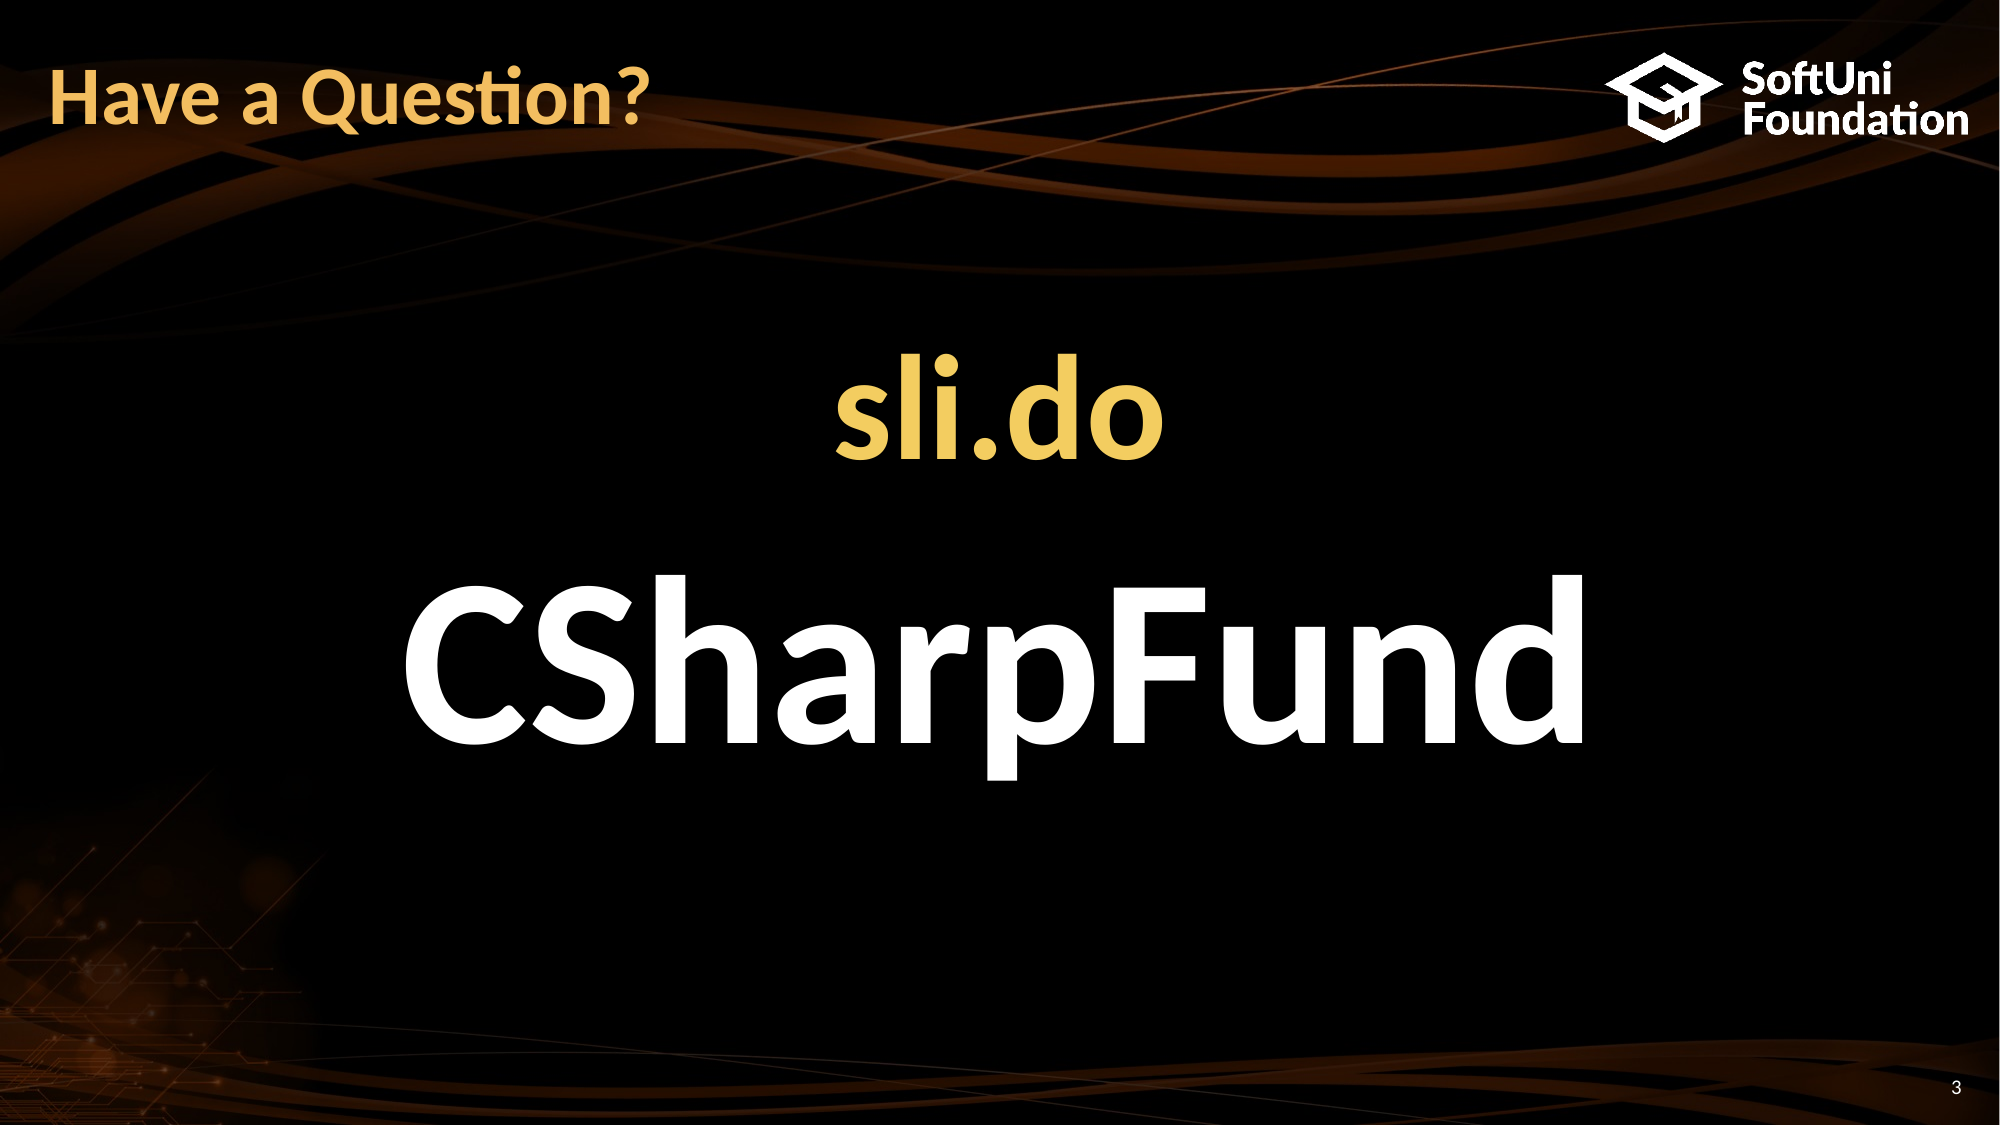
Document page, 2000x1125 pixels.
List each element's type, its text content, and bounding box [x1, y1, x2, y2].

picture [0, 0, 2000, 1125]
slide_number 3 [1897, 1070, 1968, 1103]
text_box sli.do CSharpFund [31, 294, 1968, 831]
title Have a Question? [30, 6, 1602, 189]
